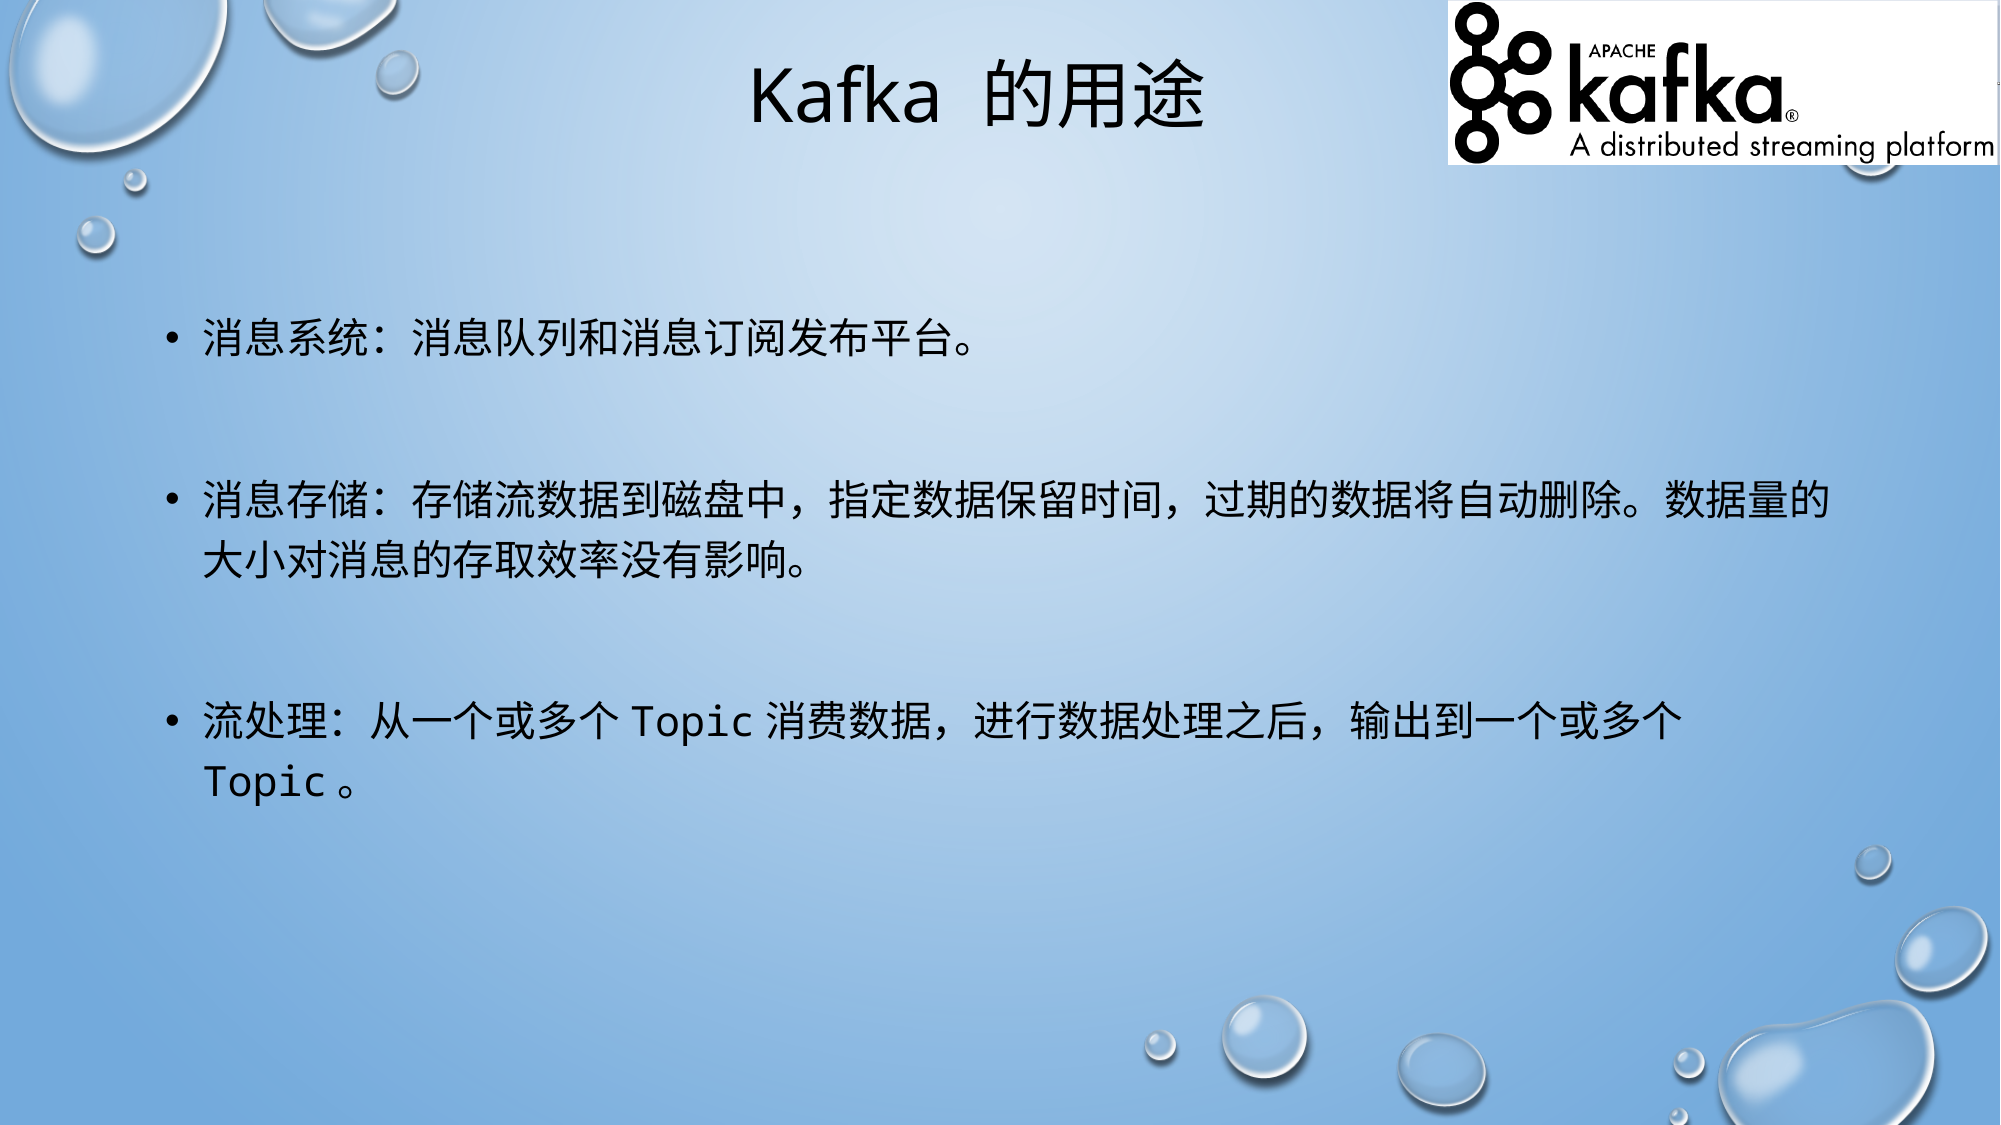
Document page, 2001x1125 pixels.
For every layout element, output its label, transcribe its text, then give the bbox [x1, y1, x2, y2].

picture [0, 0, 2000, 1125]
title Kafka 的用途 [569, 8, 1385, 188]
list 消息系统：消息队列和消息订阅发布平台。 消息存储：存储流数据到磁盘中，指定数据保留时间，过期的数据将自动删除。数据量的大小对消息的存取效率没有影响。 流处理：从一个或多个Topic消费数据，进行数据处理之后，输出到一个或多个Topic。 [150, 223, 1850, 950]
